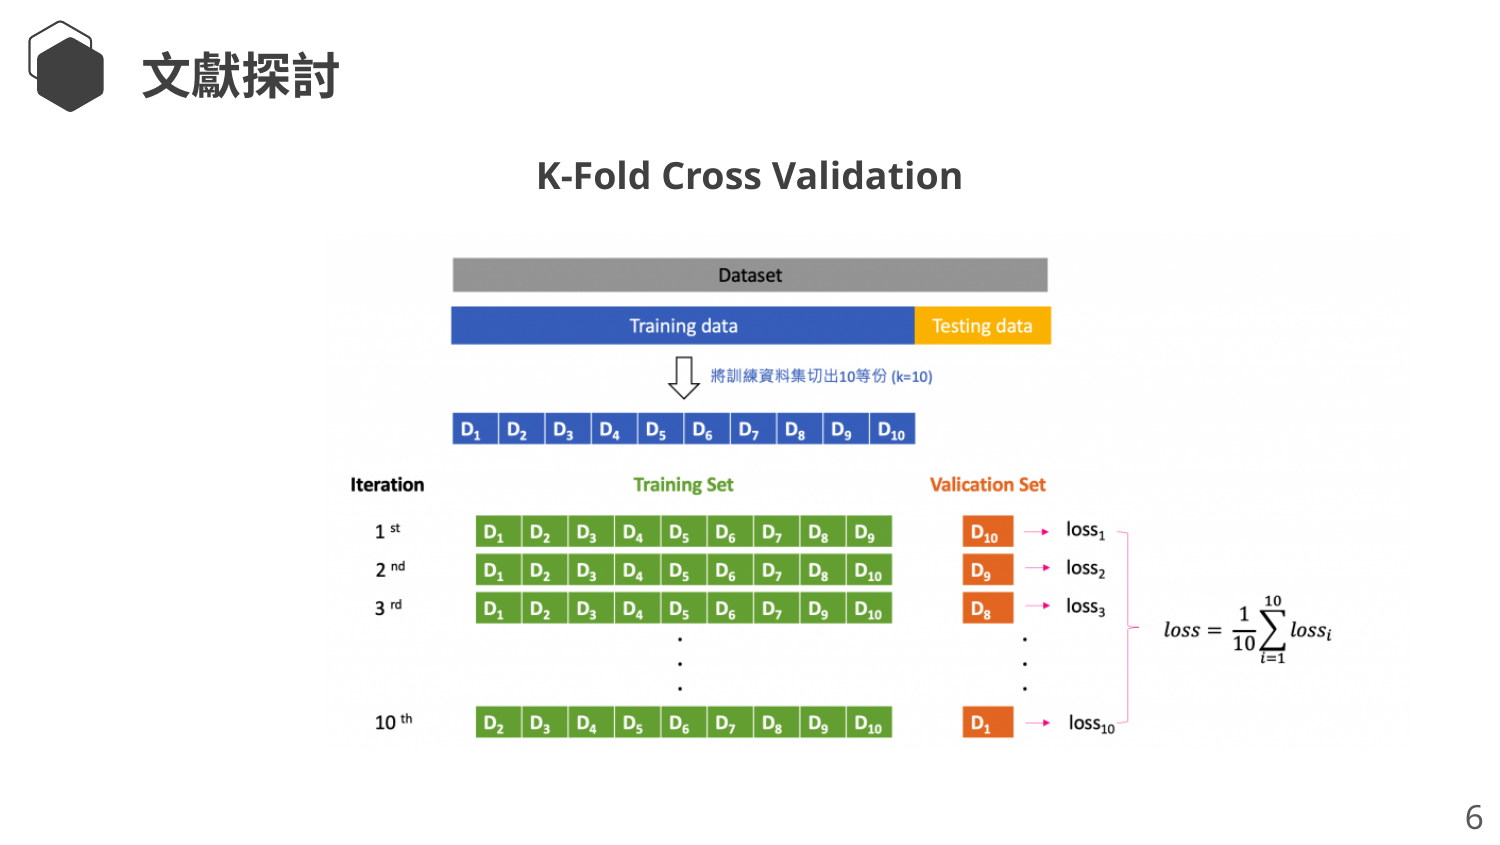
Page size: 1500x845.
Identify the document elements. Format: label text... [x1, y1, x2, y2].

text_box 文獻探討 [129, 38, 396, 110]
text_box 6 [1450, 788, 1499, 844]
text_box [29, 21, 104, 113]
text_box K-Fold Cross Validation [309, 144, 1190, 205]
picture [324, 232, 1412, 749]
